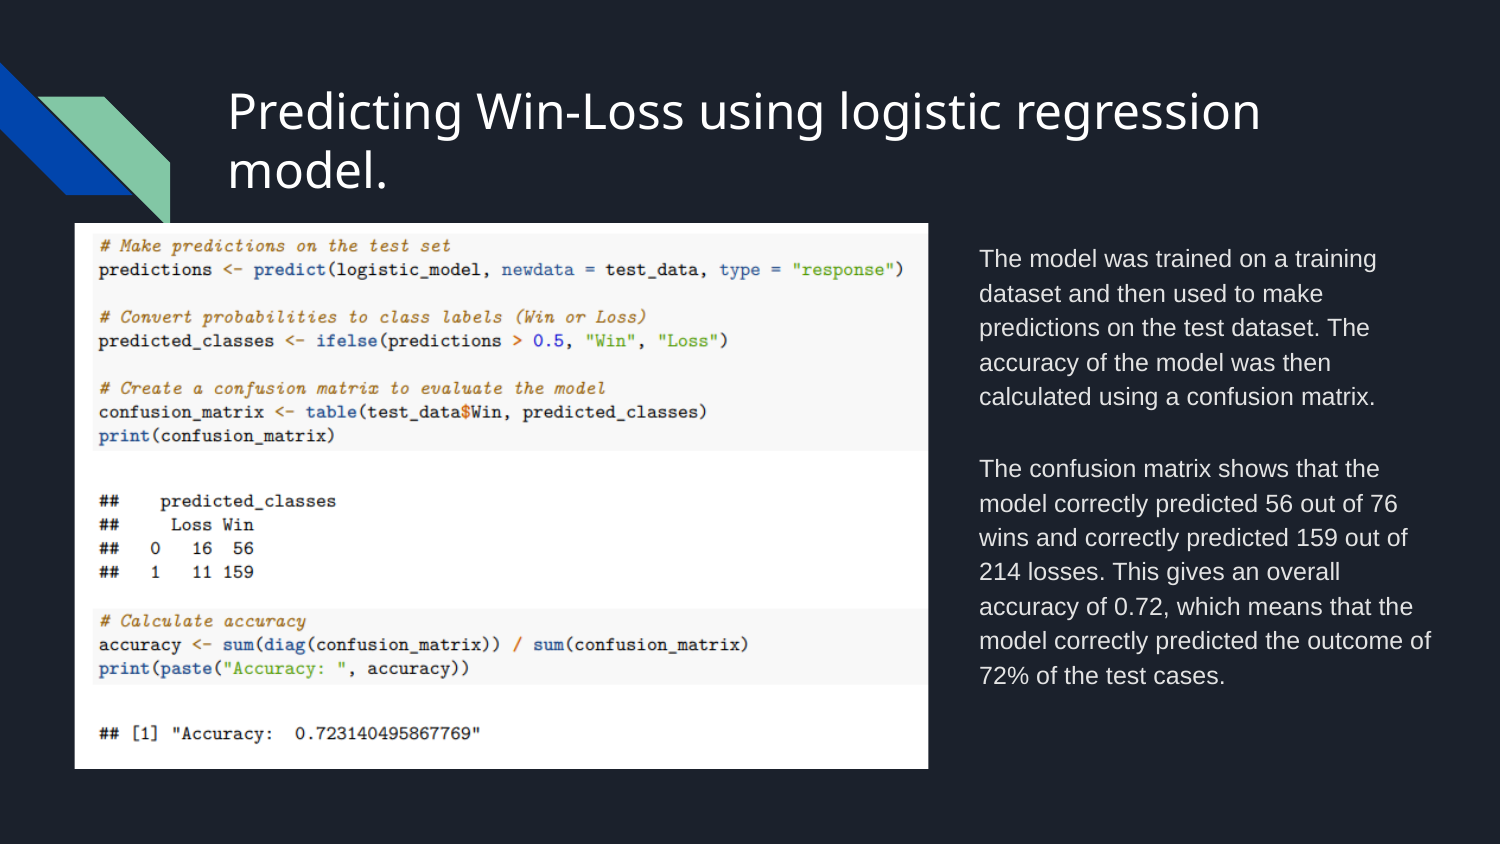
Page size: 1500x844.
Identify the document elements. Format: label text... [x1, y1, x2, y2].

picture [74, 223, 929, 769]
list The model was trained on a training dataset and then used to make predictions on the test dataset. The accuracy of the model was then calculated using a confusion matrix. The confusion matrix shows that the model correctly predicted 56 out of 76 wins and correctly predicted 159 out of 214 losses. This gives an overall accuracy of 0.72, which means that the model correctly predicted the outcome of 72% of the test cases. [964, 223, 1463, 800]
title Predicting Win-Loss using logistic regression model. [212, 64, 1368, 215]
